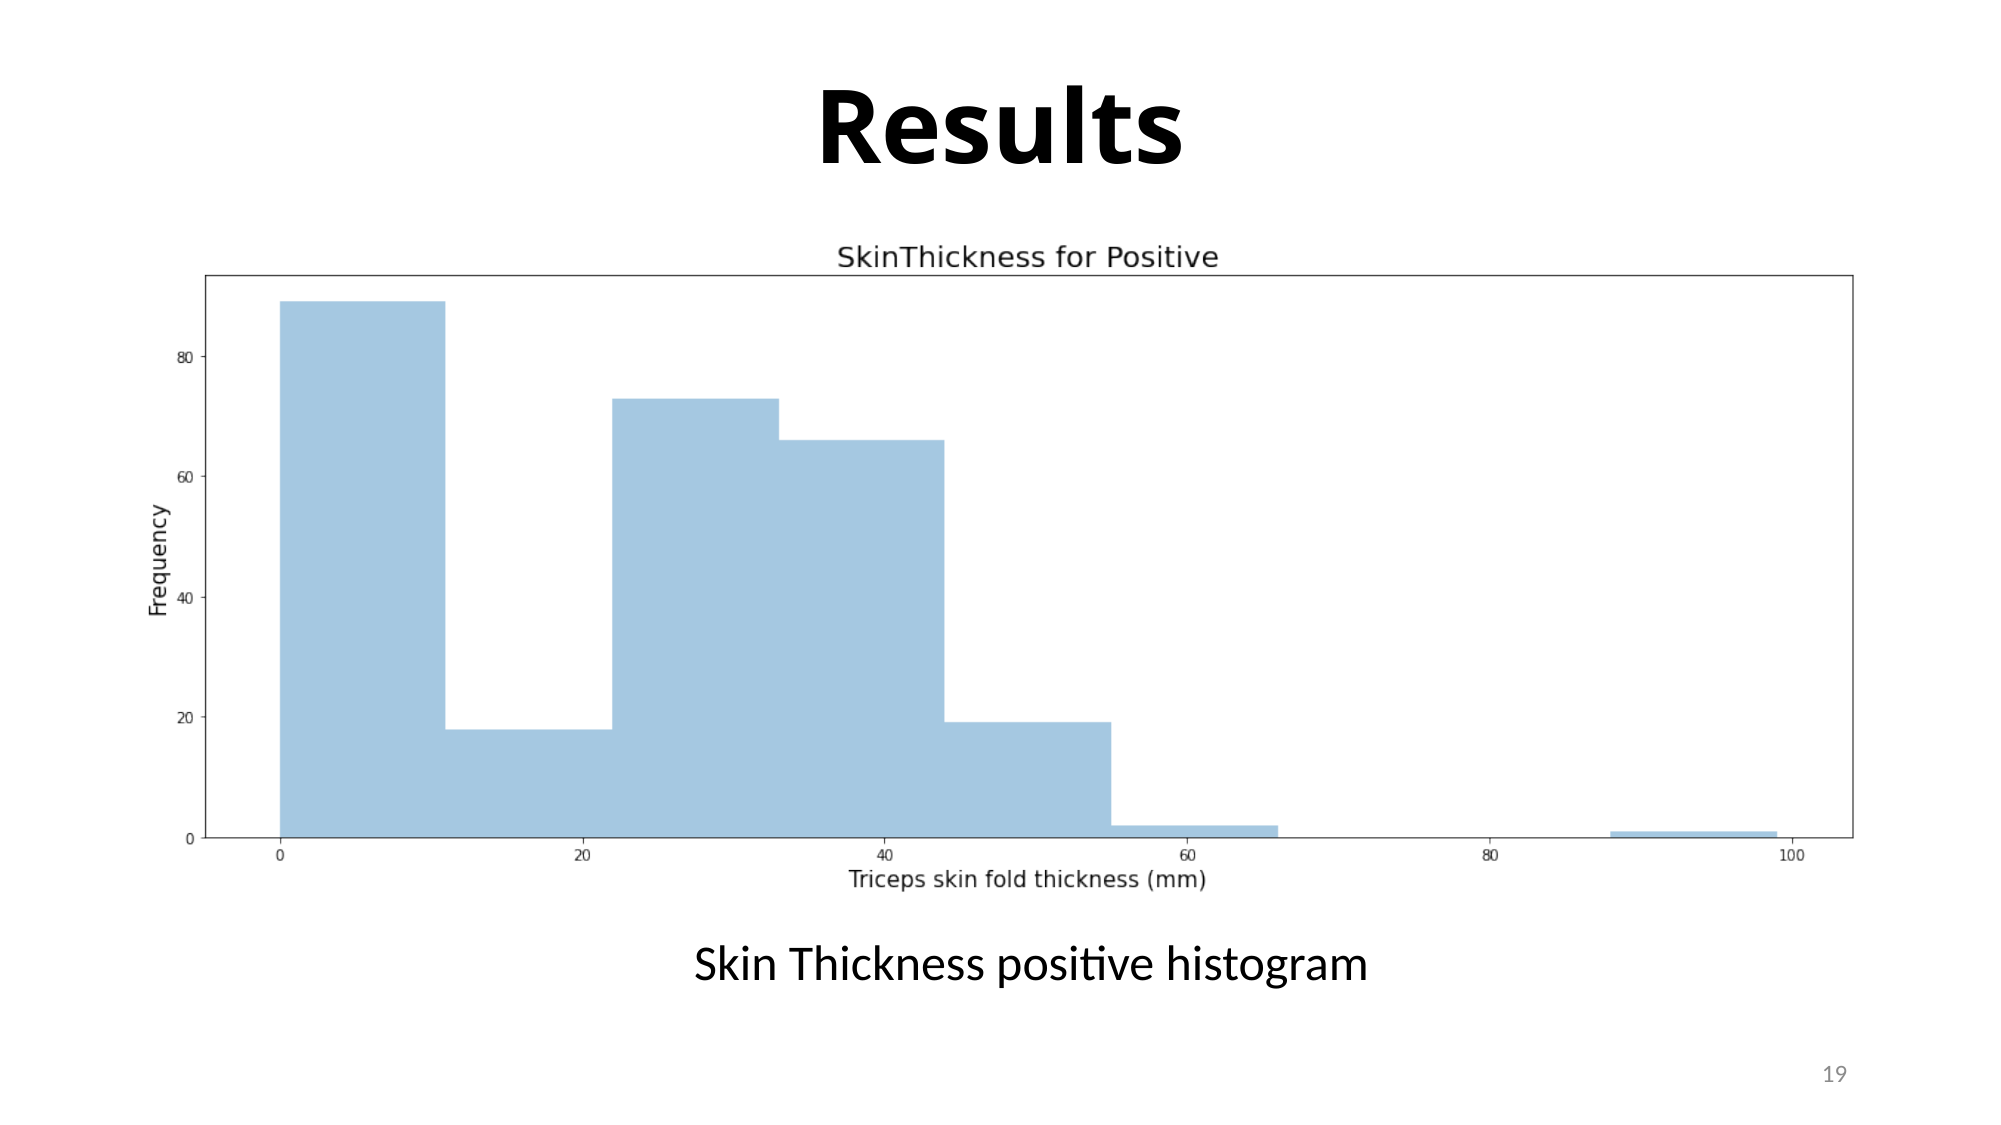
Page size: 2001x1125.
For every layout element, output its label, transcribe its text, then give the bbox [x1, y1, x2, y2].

text_box Results [692, 43, 1308, 219]
slide_number 19 [1412, 1042, 1863, 1103]
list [137, 235, 1863, 901]
title Skin Thickness positive histogram [169, 855, 1895, 1073]
